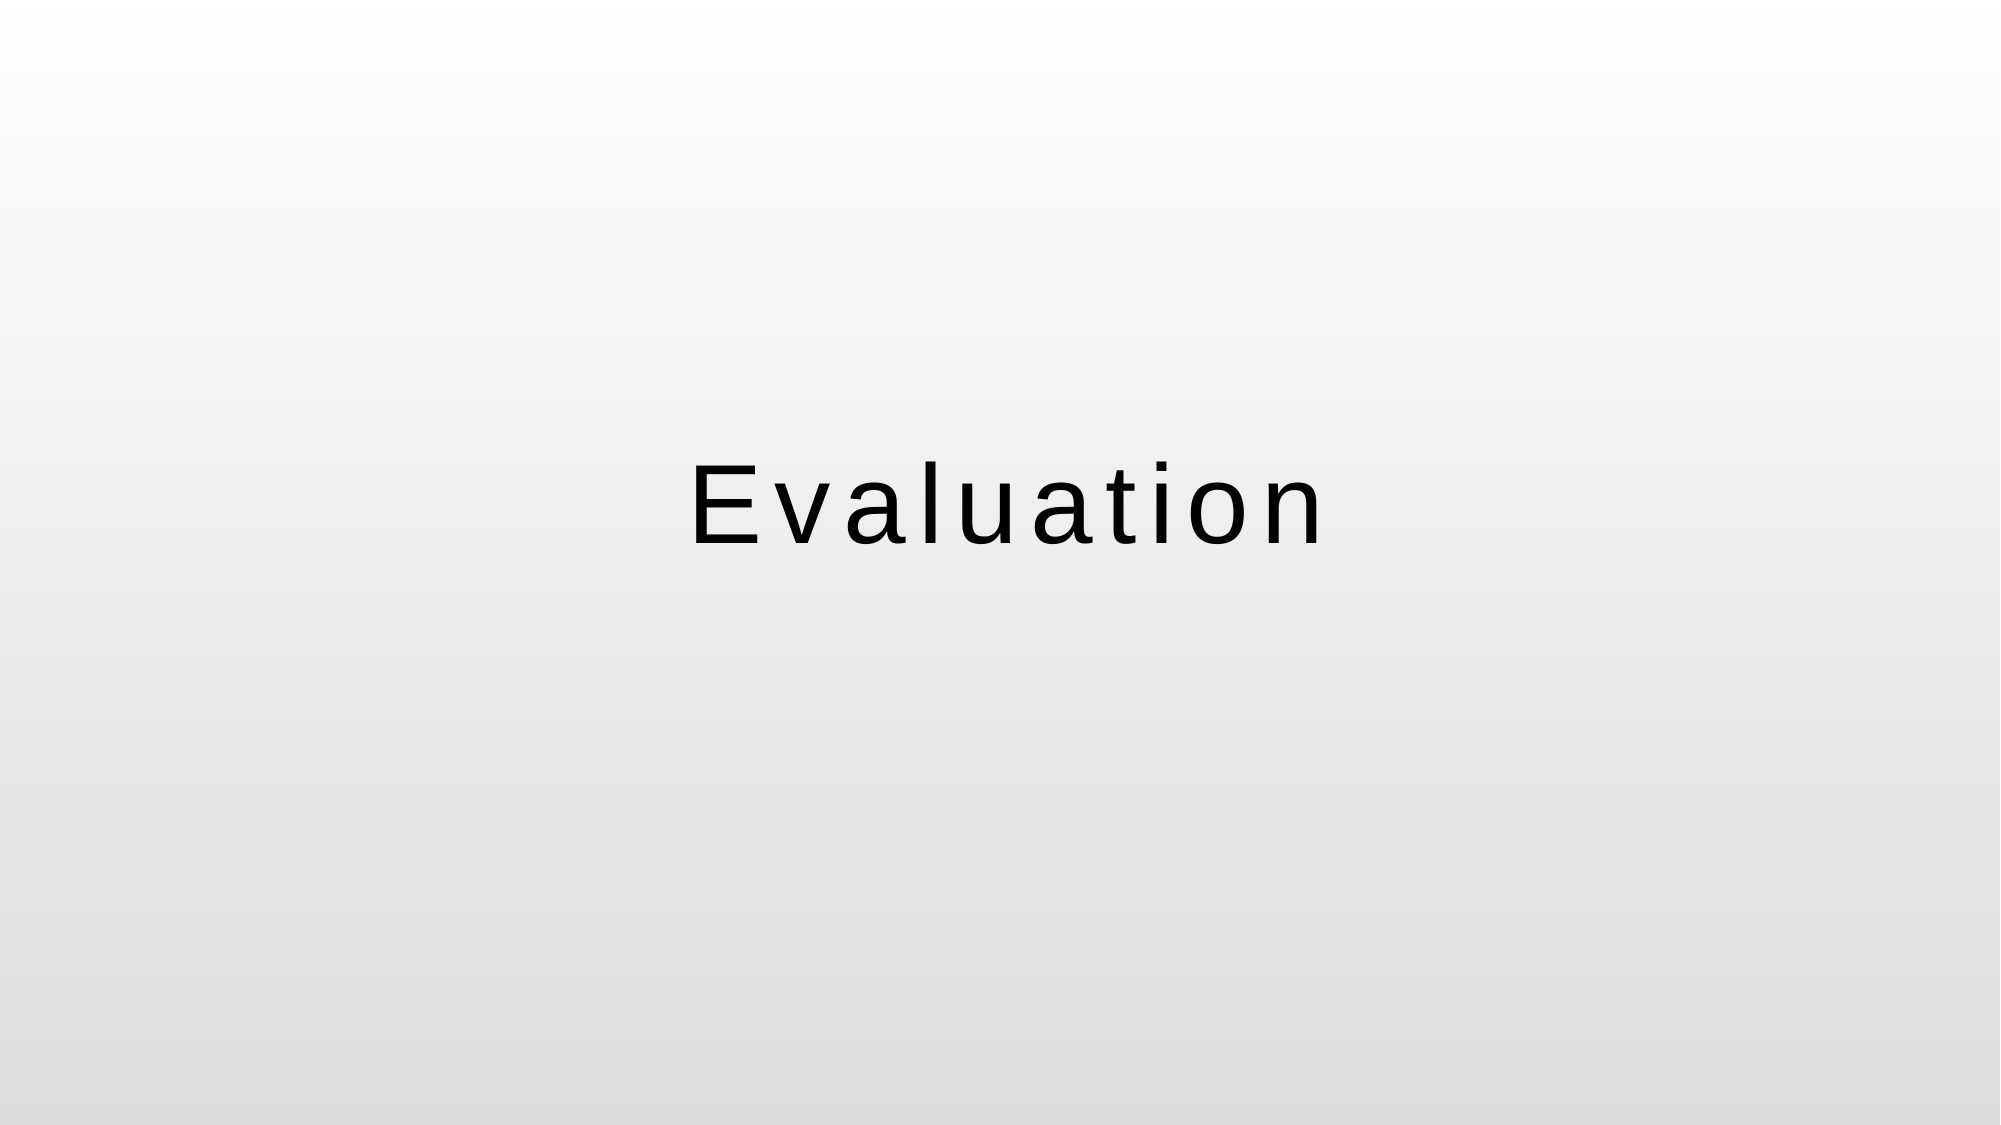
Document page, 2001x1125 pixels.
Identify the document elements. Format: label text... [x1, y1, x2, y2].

title Evaluation [109, 424, 1891, 573]
